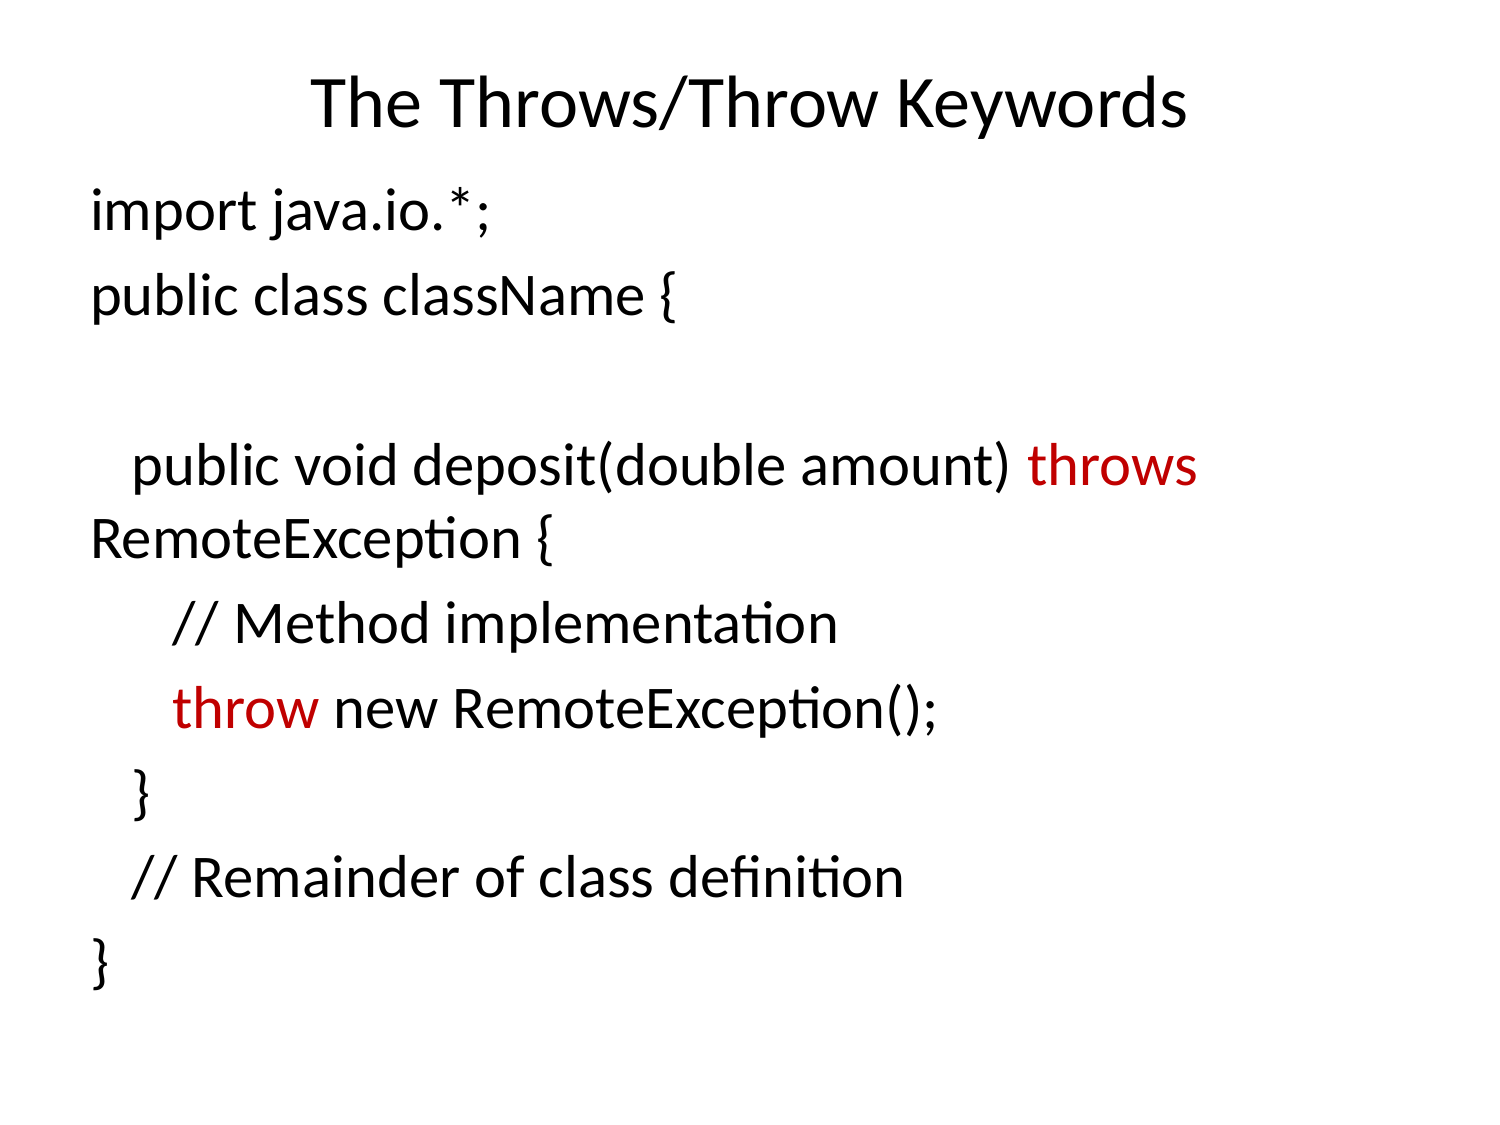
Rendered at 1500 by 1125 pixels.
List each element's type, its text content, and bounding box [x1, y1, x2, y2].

list import java.io.*; public class className { public void deposit(double amount) throws RemoteException { // Method implementation throw new RemoteException(); } // Remainder of class definition } [75, 162, 1425, 1005]
title The Throws/Throw Keywords [75, 45, 1425, 150]
